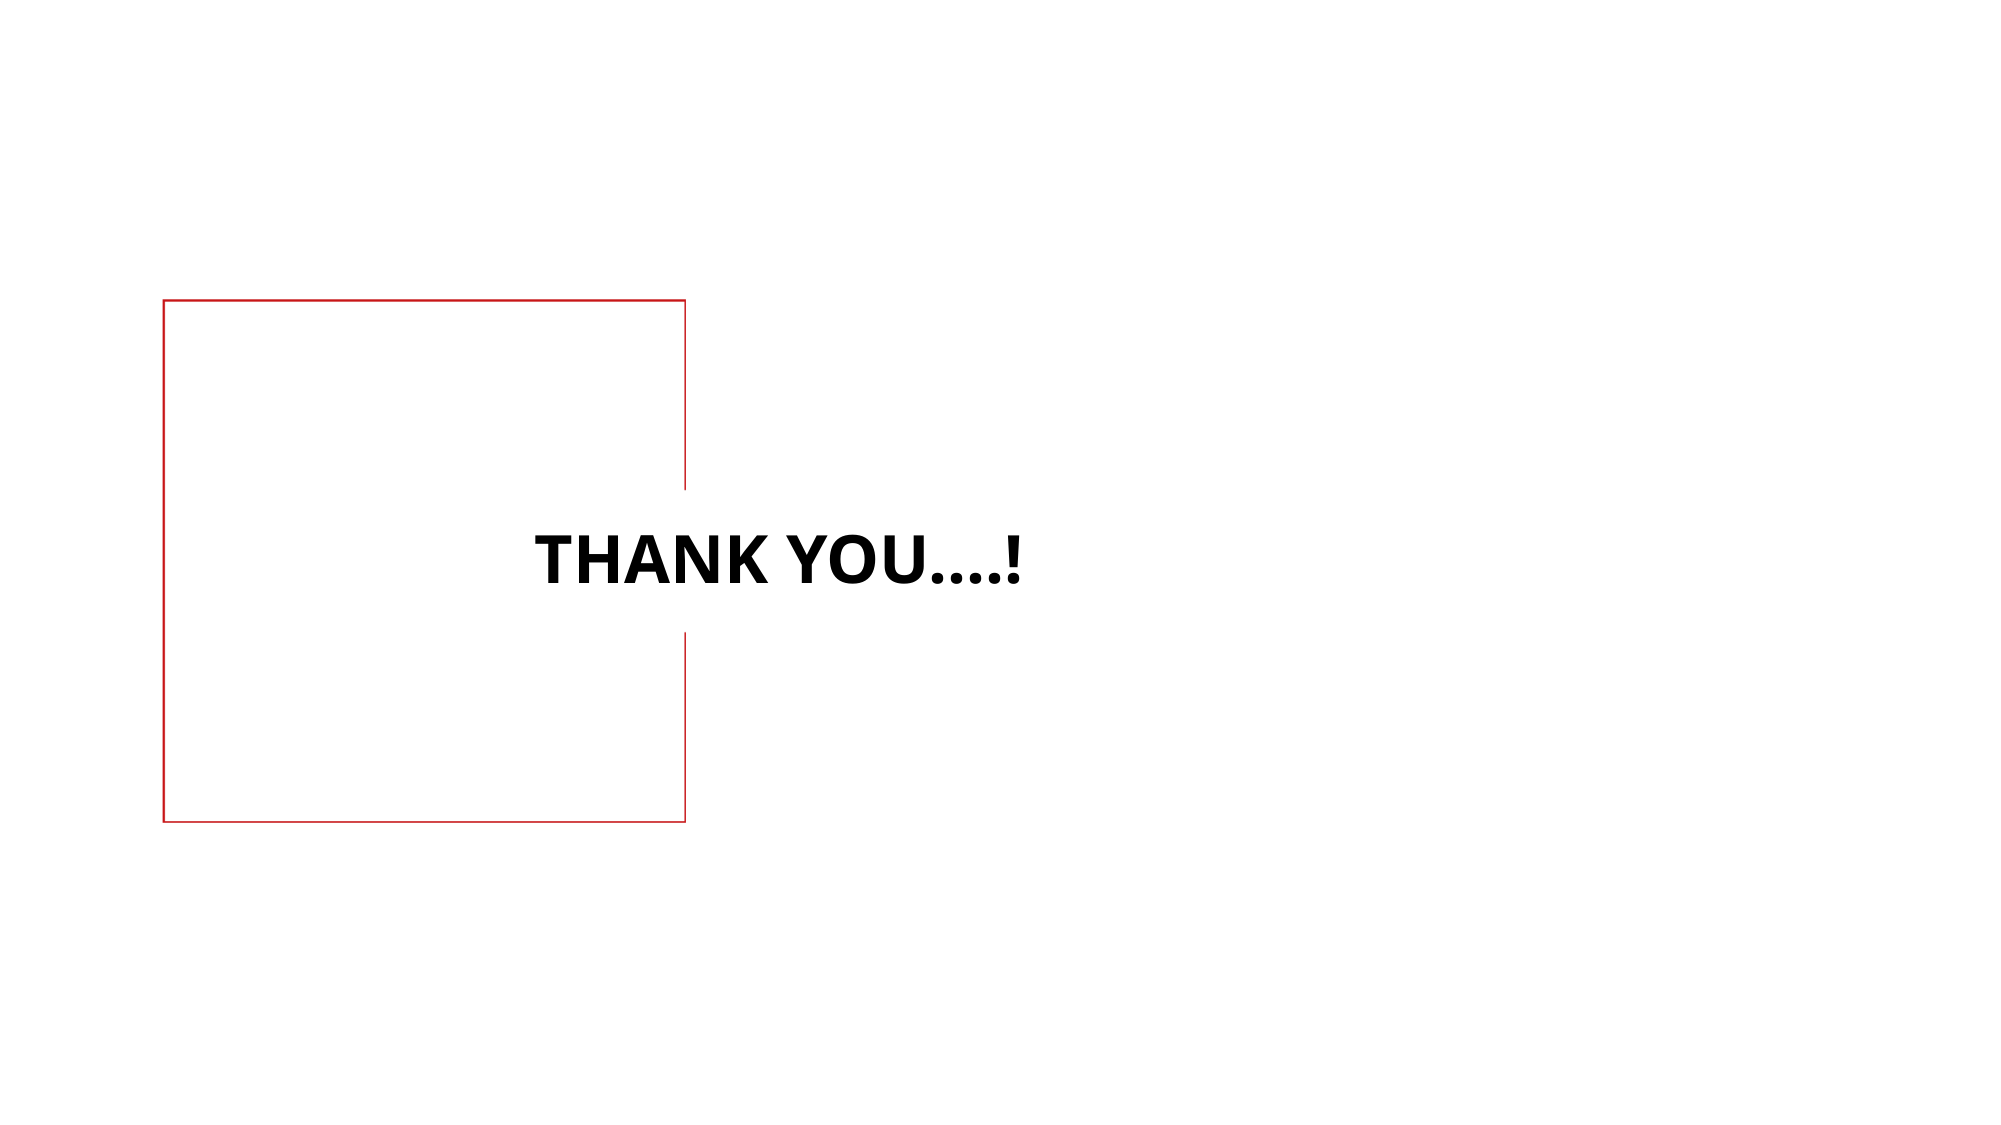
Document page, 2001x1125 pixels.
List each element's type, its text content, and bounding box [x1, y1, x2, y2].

title THANK YOU….! [431, 526, 1147, 589]
picture [162, 299, 686, 823]
